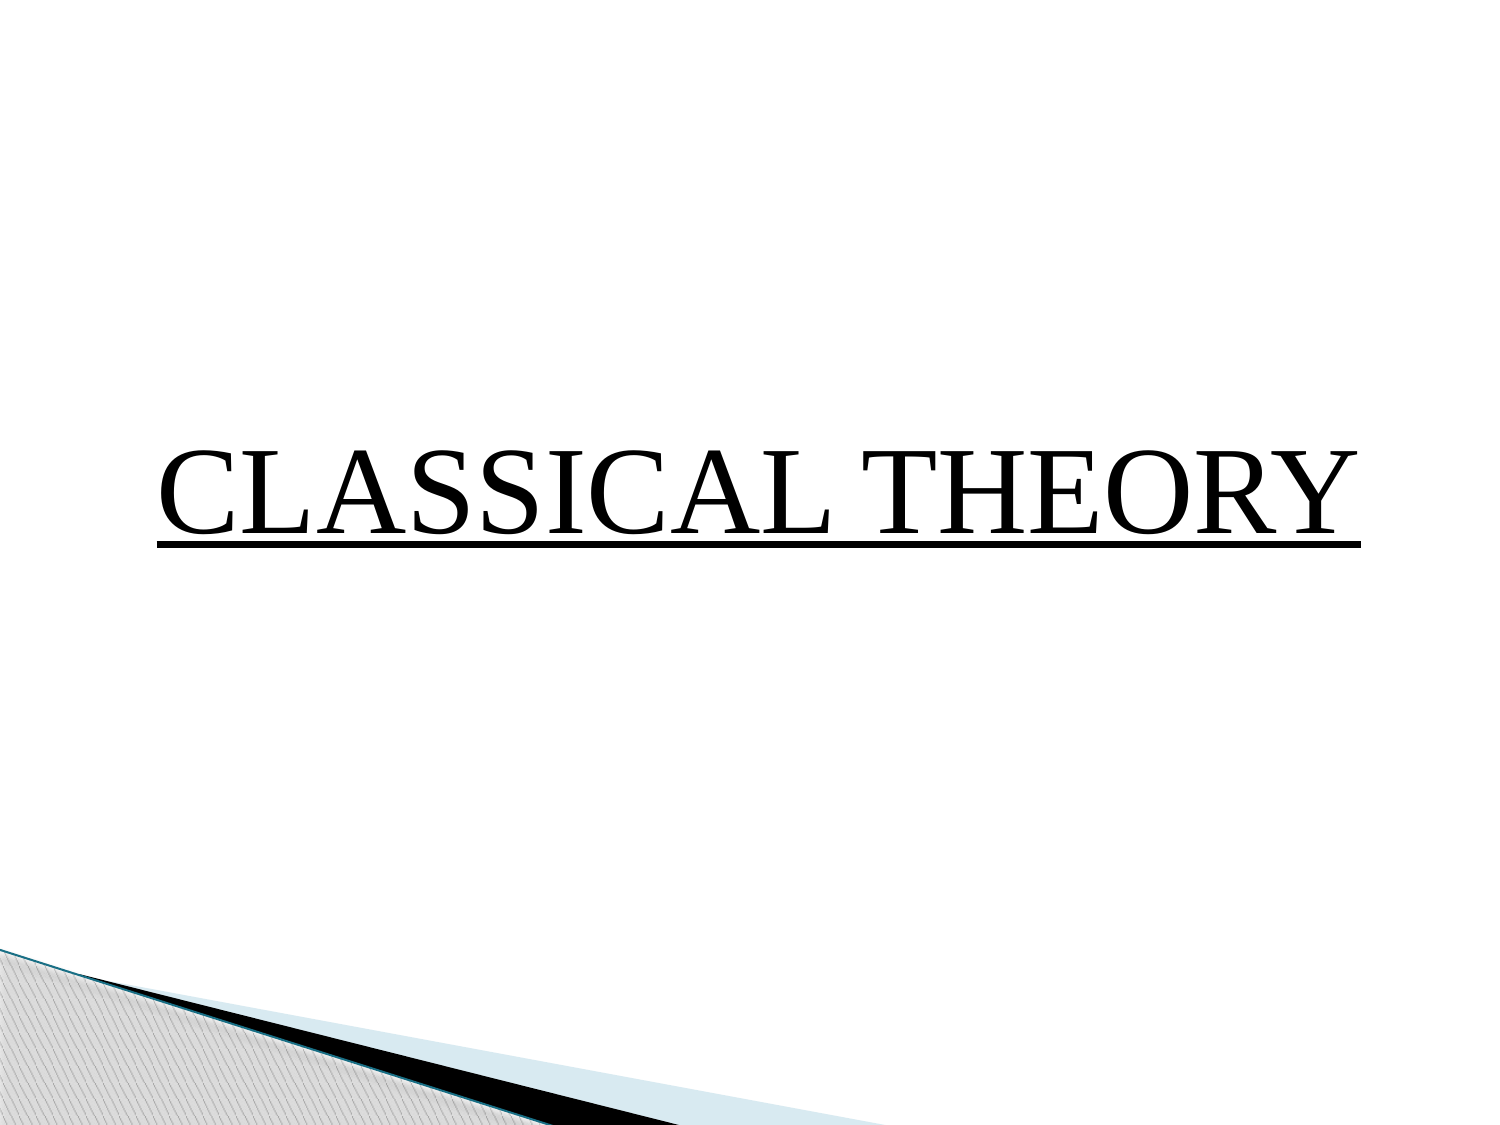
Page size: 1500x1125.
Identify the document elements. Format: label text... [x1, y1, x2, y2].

list CLASSICAL THEORY [75, 243, 1425, 986]
